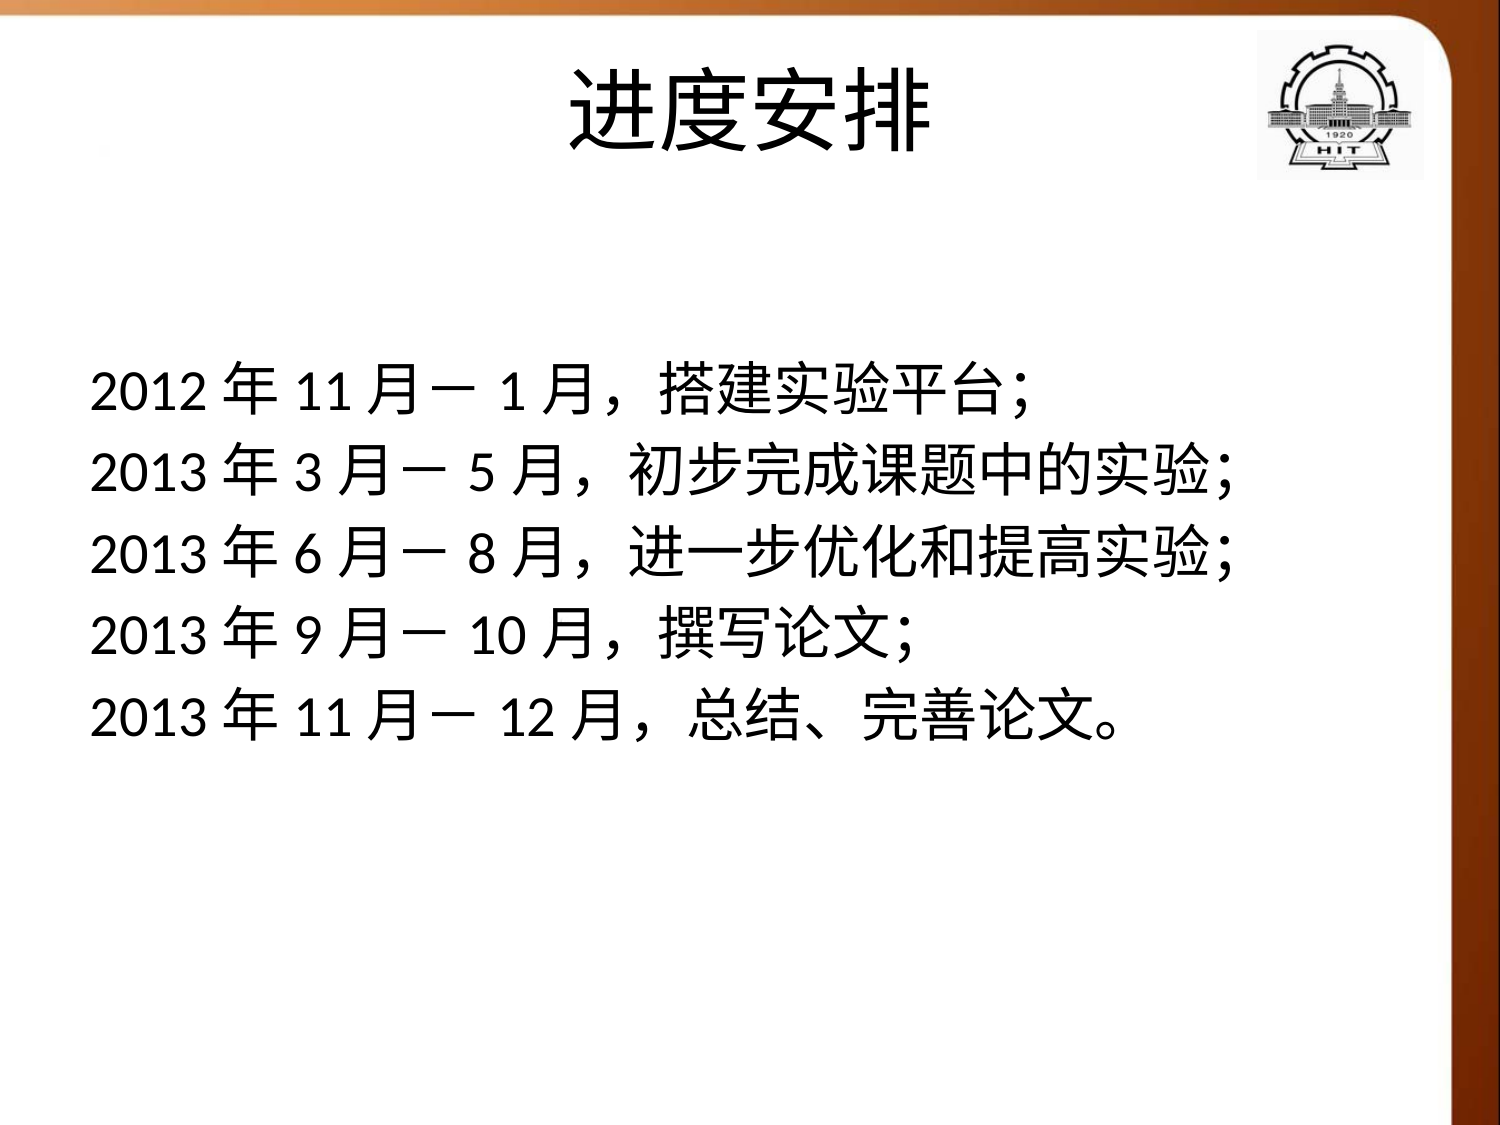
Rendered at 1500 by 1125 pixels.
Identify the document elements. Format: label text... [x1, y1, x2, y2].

list 2012年11月－1月，搭建实验平台； 2013年3月－5月，初步完成课题中的实验； 2013年6月－8月，进一步优化和提高实验； 2013年9月－10月，撰写论文； 2013年11月－12月，总结、完善论文。 [75, 262, 1425, 1005]
title 进度安排 [75, 45, 1425, 233]
picture [0, 0, 1500, 1125]
